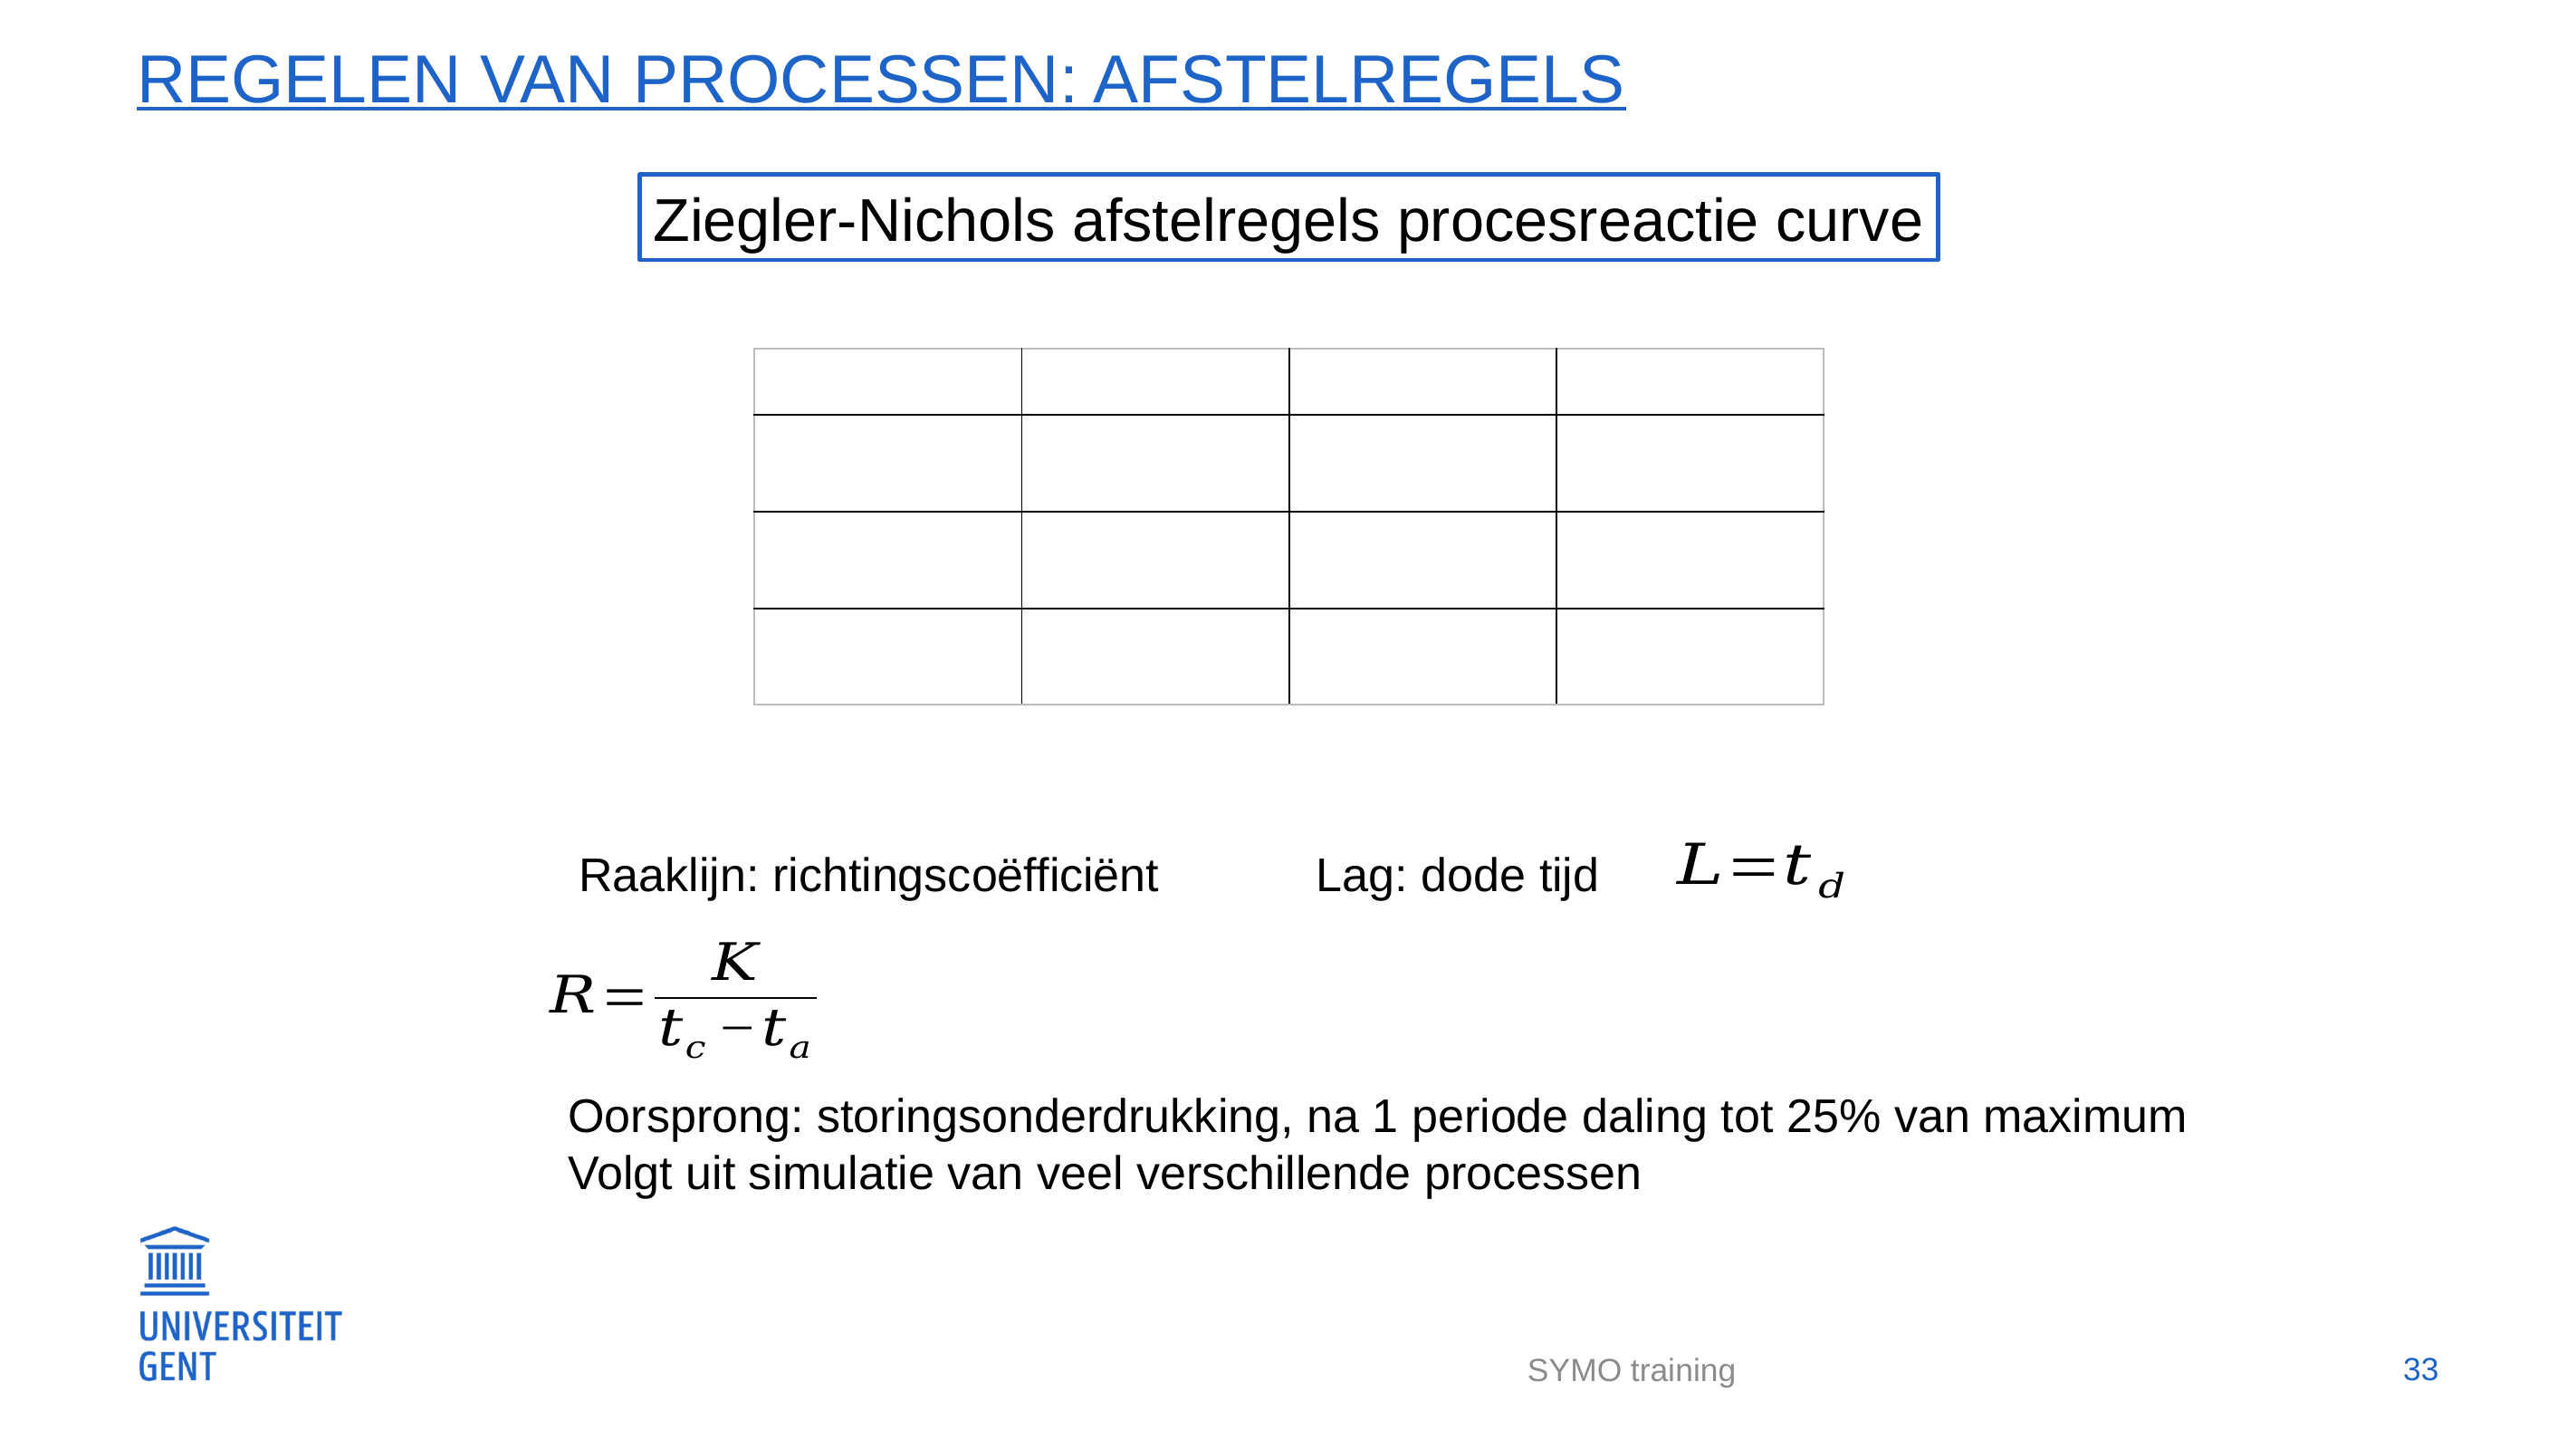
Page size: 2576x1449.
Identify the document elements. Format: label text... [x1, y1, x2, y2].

title regelen van Processen: afstelregels [123, 37, 2456, 120]
text_box Oorsprong: storingsonderdrukking, na 1 periode daling tot 25% van maximum Volgt uit simulatie van veel verschillende processen [554, 1079, 2202, 1206]
picture [72, 1174, 415, 1449]
text_box Lag: dode tijd [1303, 837, 1614, 907]
slide_number 33 [2315, 1329, 2453, 1407]
text_box Ziegler-Nichols afstelregels procesreactie curve [639, 174, 1939, 261]
footer SYMO training [1011, 1336, 2253, 1402]
